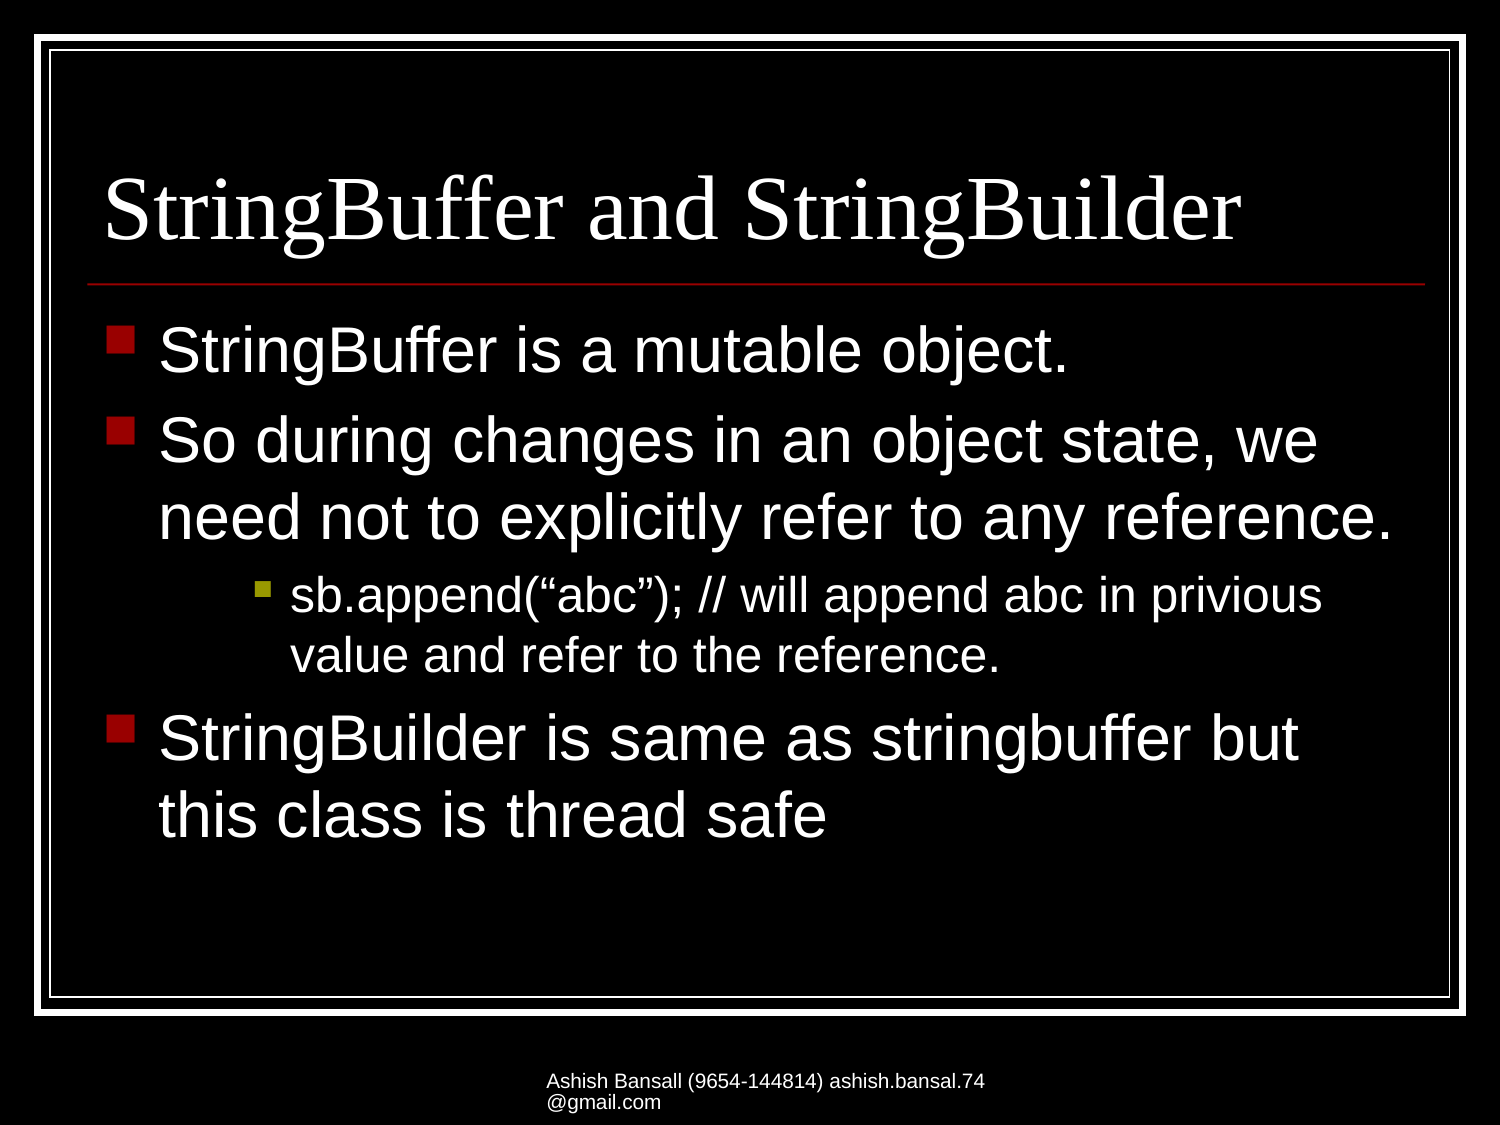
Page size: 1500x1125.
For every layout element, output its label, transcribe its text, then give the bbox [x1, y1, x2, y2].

title StringBuffer and StringBuilder [87, 77, 1426, 266]
footer Ashish Bansall (9654-144814) ashish.bansal.74@gmail.com [530, 1024, 1007, 1101]
list StringBuffer is a mutable object. So during changes in an object state, we need not to explicitly refer to any reference. sb.append(“abc”); // will append abc in privious value and refer to the reference. StringBuilder is same as stringbuffer but this class is thread safe [87, 299, 1426, 963]
